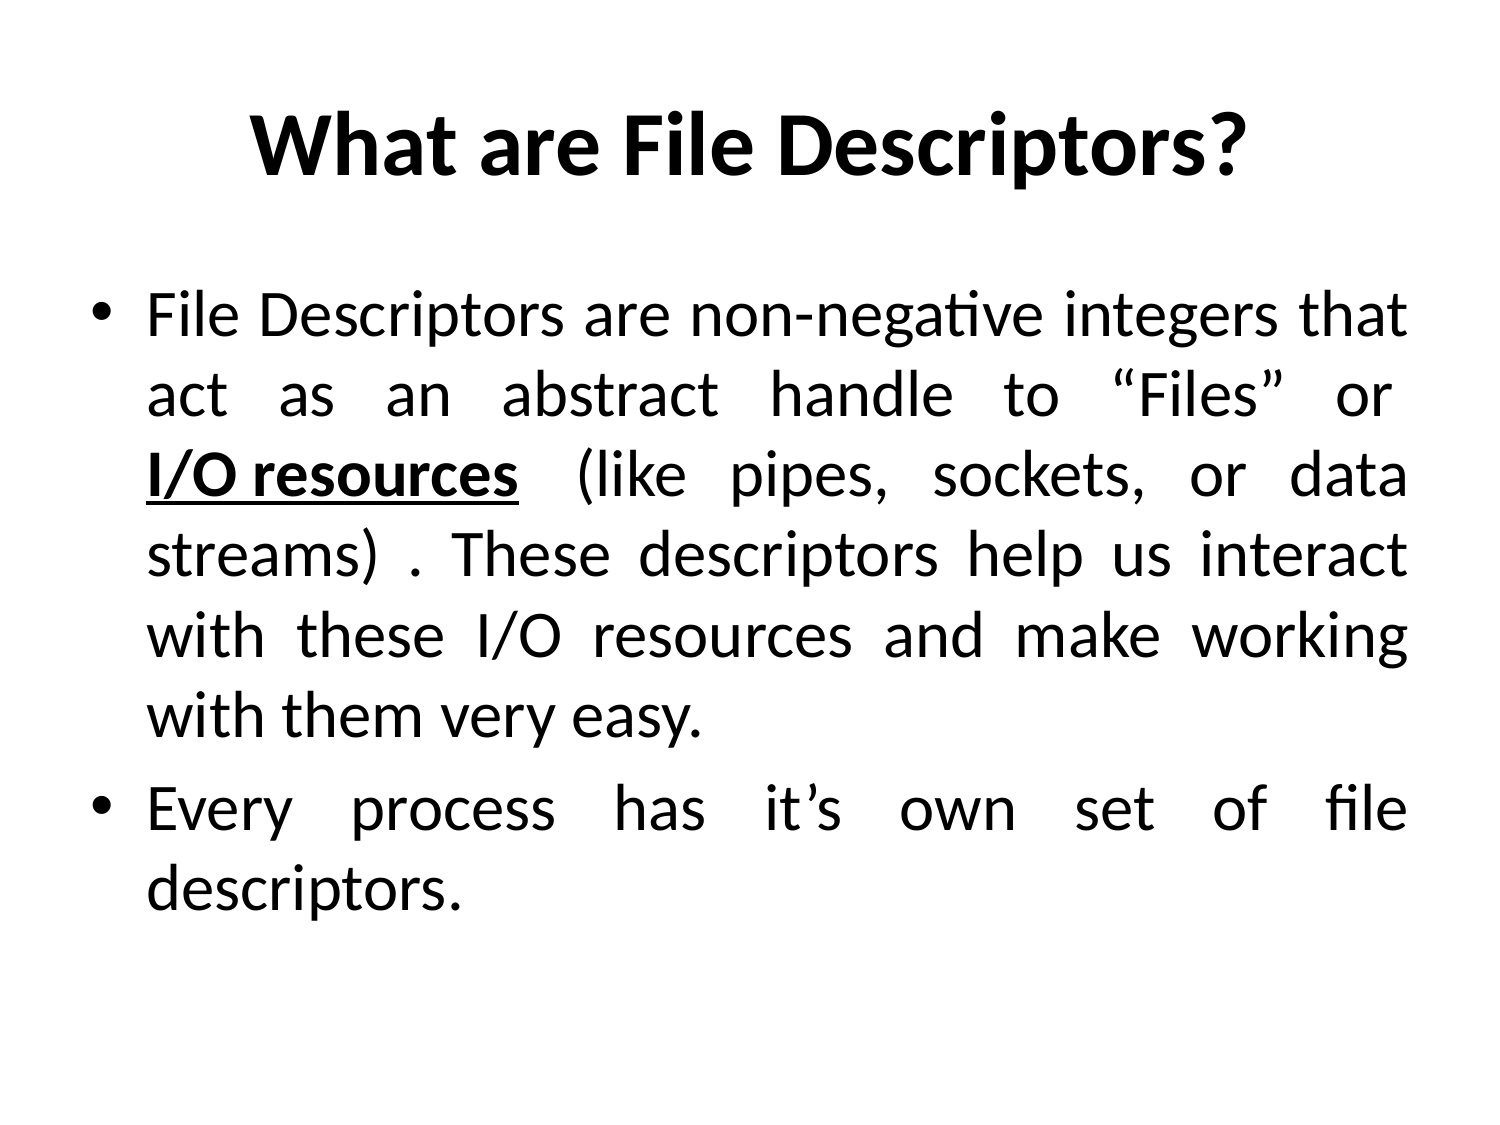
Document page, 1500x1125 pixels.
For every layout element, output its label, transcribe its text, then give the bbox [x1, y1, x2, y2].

list File Descriptors are non-negative integers that act as an abstract handle to “Files” or I/O resources (like pipes, sockets, or data streams) . These descriptors help us interact with these I/O resources and make working with them very easy. Every process has it’s own set of file descriptors. [75, 262, 1425, 1005]
title What are File Descriptors? [75, 45, 1425, 233]
